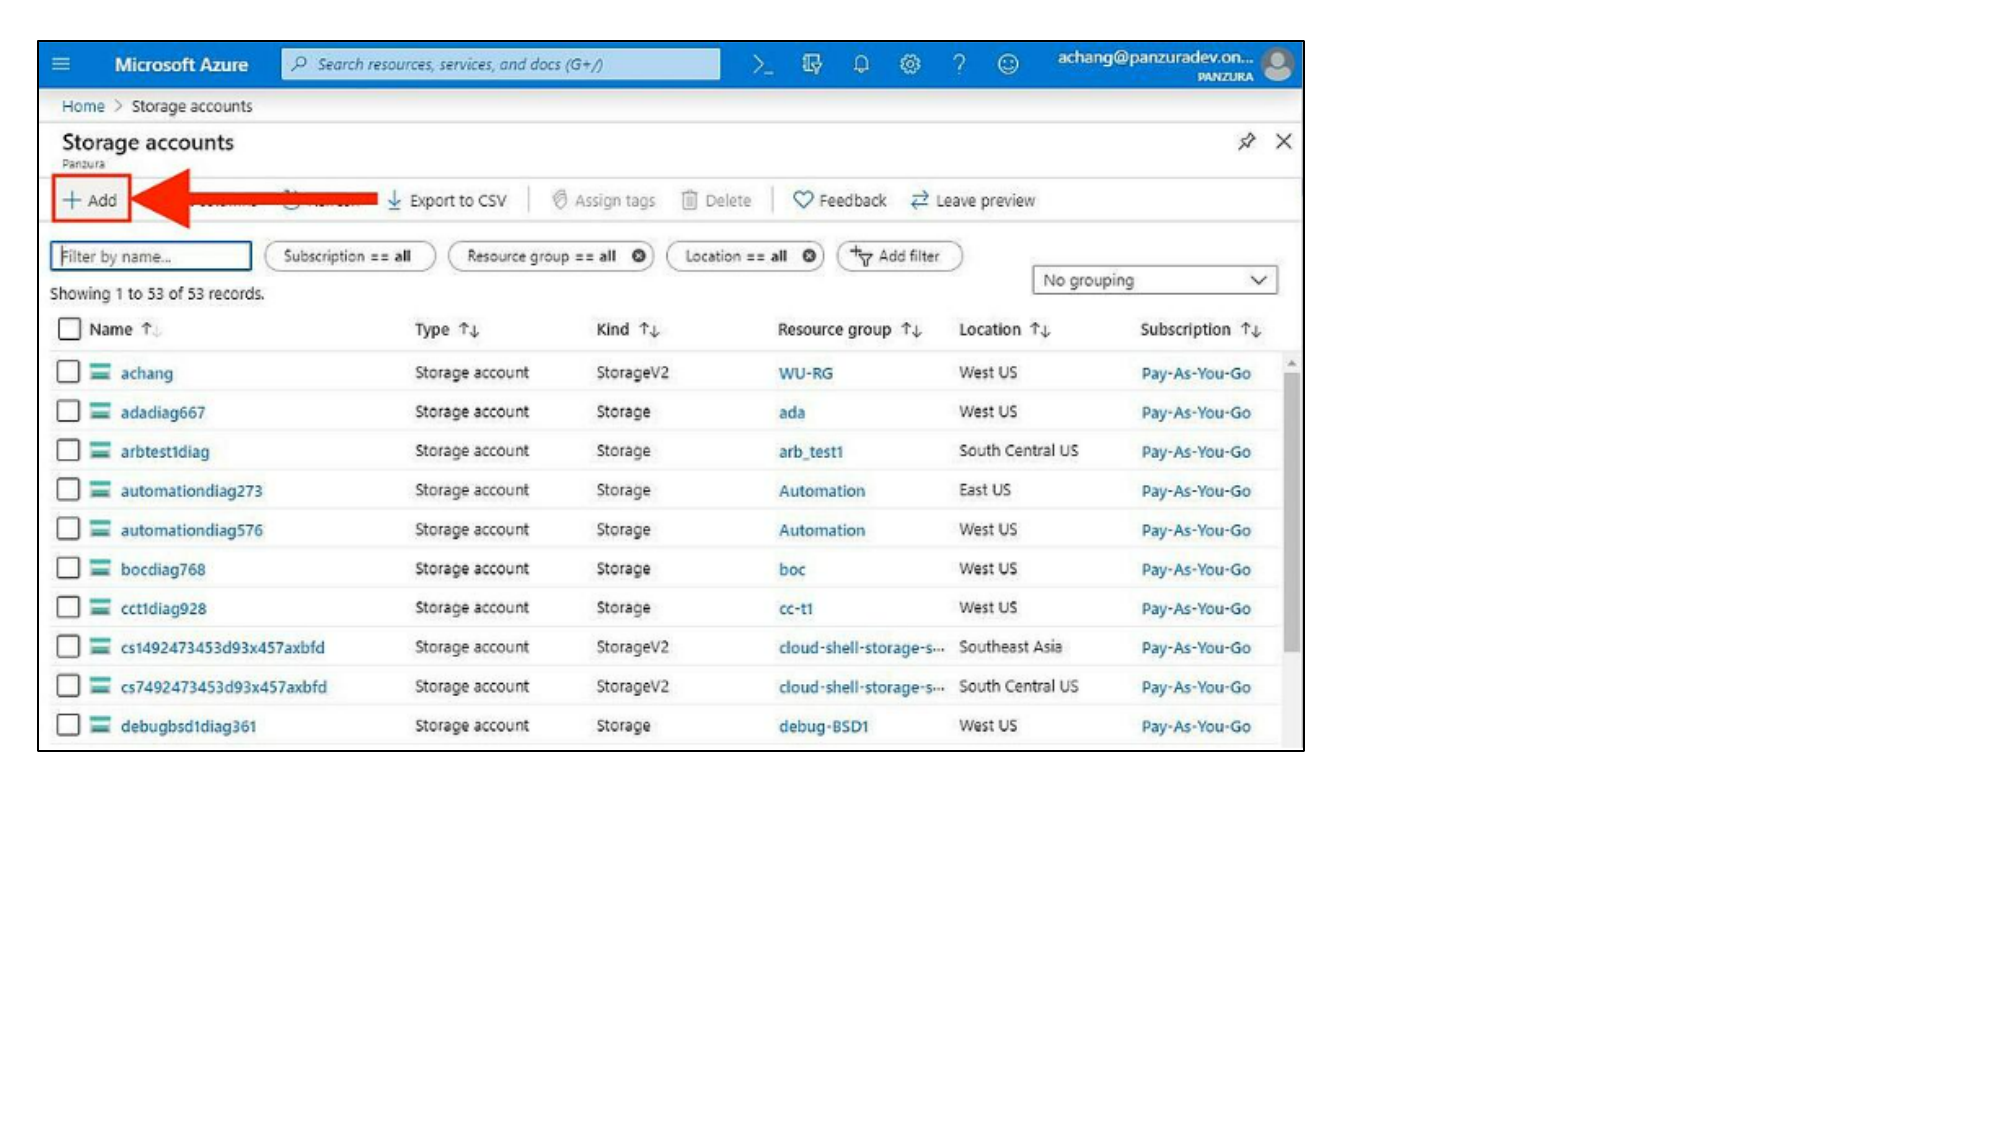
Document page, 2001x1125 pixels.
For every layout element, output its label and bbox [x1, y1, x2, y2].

picture [39, 42, 1303, 750]
